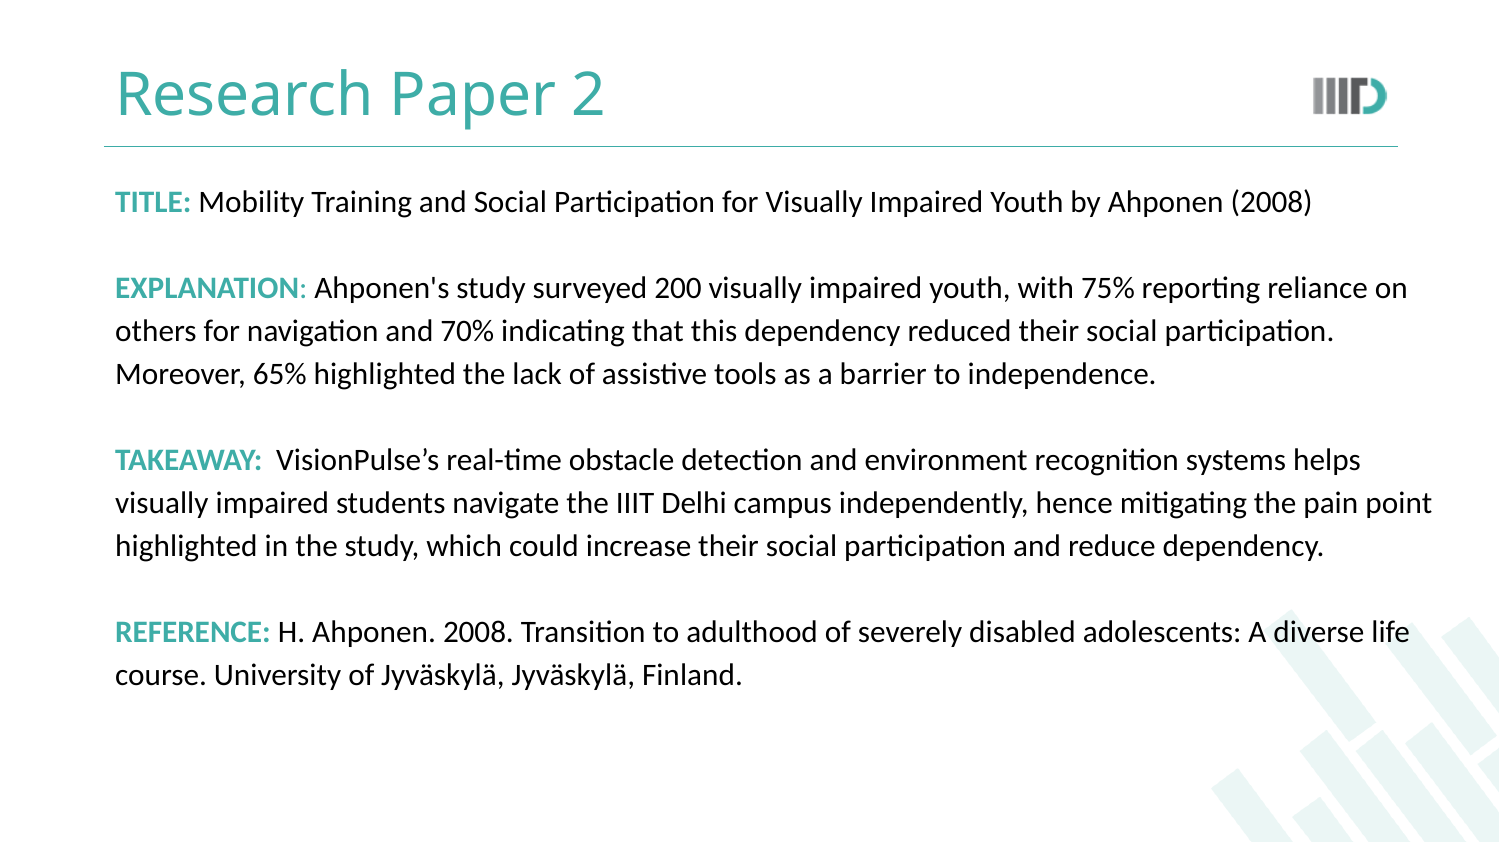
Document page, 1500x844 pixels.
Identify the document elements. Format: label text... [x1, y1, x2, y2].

list TITLE: Mobility Training and Social Participation for Visually Impaired Youth by Ahponen (2008) EXPLANATION: Ahponen's study surveyed 200 visually impaired youth, with 75% reporting reliance on others for navigation and 70% indicating that this dependency reduced their social participation. Moreover, 65% highlighted the lack of assistive tools as a barrier to independence. TAKEAWAY: VisionPulse’s real-time obstacle detection and environment recognition systems helps visually impaired students navigate the IIIT Delhi campus independently, hence mitigating the pain point highlighted in the study, which could increase their social participation and reduce dependency. REFERENCE: H. Ahponen. 2008. Transition to adulthood of severely disabled adolescents: A diverse life course. University of Jyväskylä, Jyväskylä, Finland. [103, 169, 1455, 761]
title Research Paper 2 [103, 45, 1267, 147]
picture [1192, 589, 1500, 844]
picture [1299, 68, 1398, 124]
